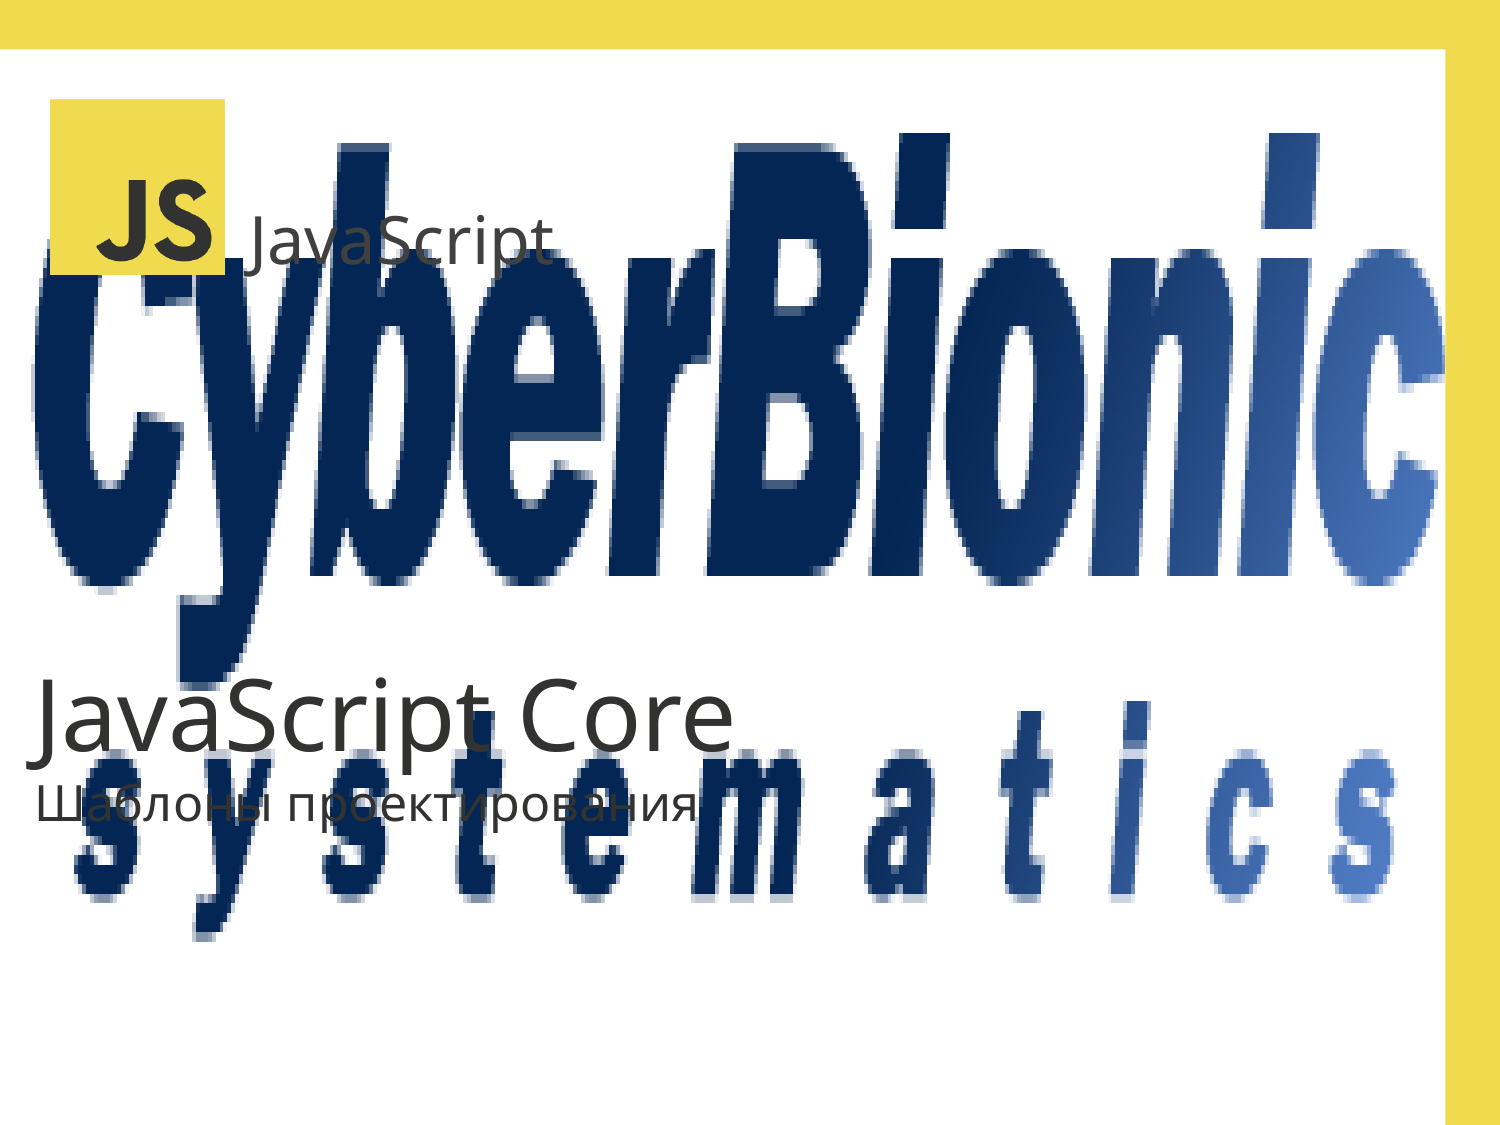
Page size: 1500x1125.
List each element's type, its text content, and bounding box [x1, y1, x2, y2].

picture [0, 51, 1443, 1125]
text_box [0, 0, 1500, 1125]
text_box JavaScript Core Шаблоны проектирования [19, 644, 753, 839]
text_box JavaScript [227, 174, 577, 300]
